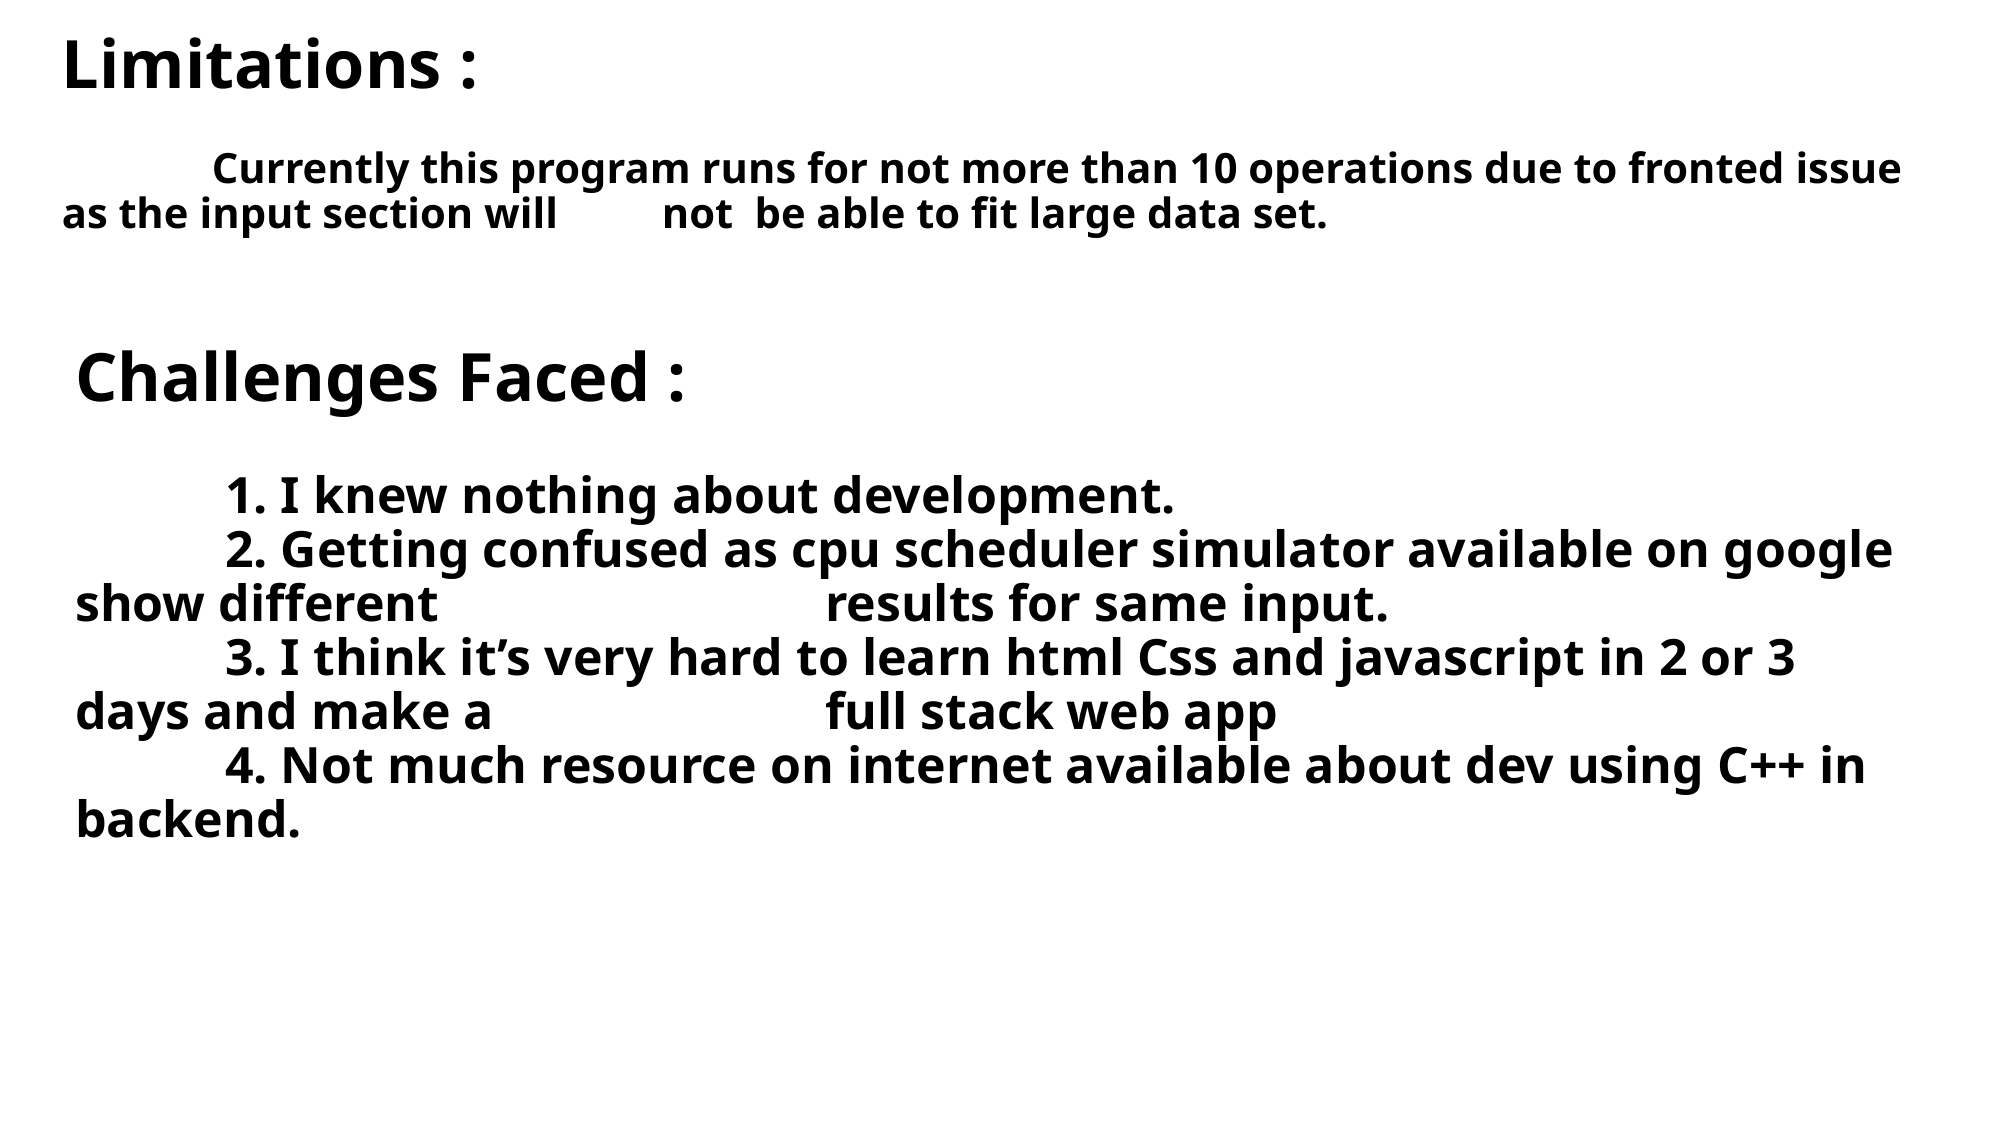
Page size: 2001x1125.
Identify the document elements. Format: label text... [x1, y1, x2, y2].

text_box Limitations : Currently this program runs for not more than 10 operations due to fronted issue as the input section will not be able to fit large data set. [47, 23, 1965, 301]
text_box Challenges Faced : 1. I knew nothing about development. 2. Getting confused as cpu scheduler simulator available on google show different results for same input. 3. I think it’s very hard to learn html Css and javascript in 2 or 3 days and make a full stack web app 4. Not much resource on internet available about dev using C++ in backend. [60, 336, 1915, 1049]
